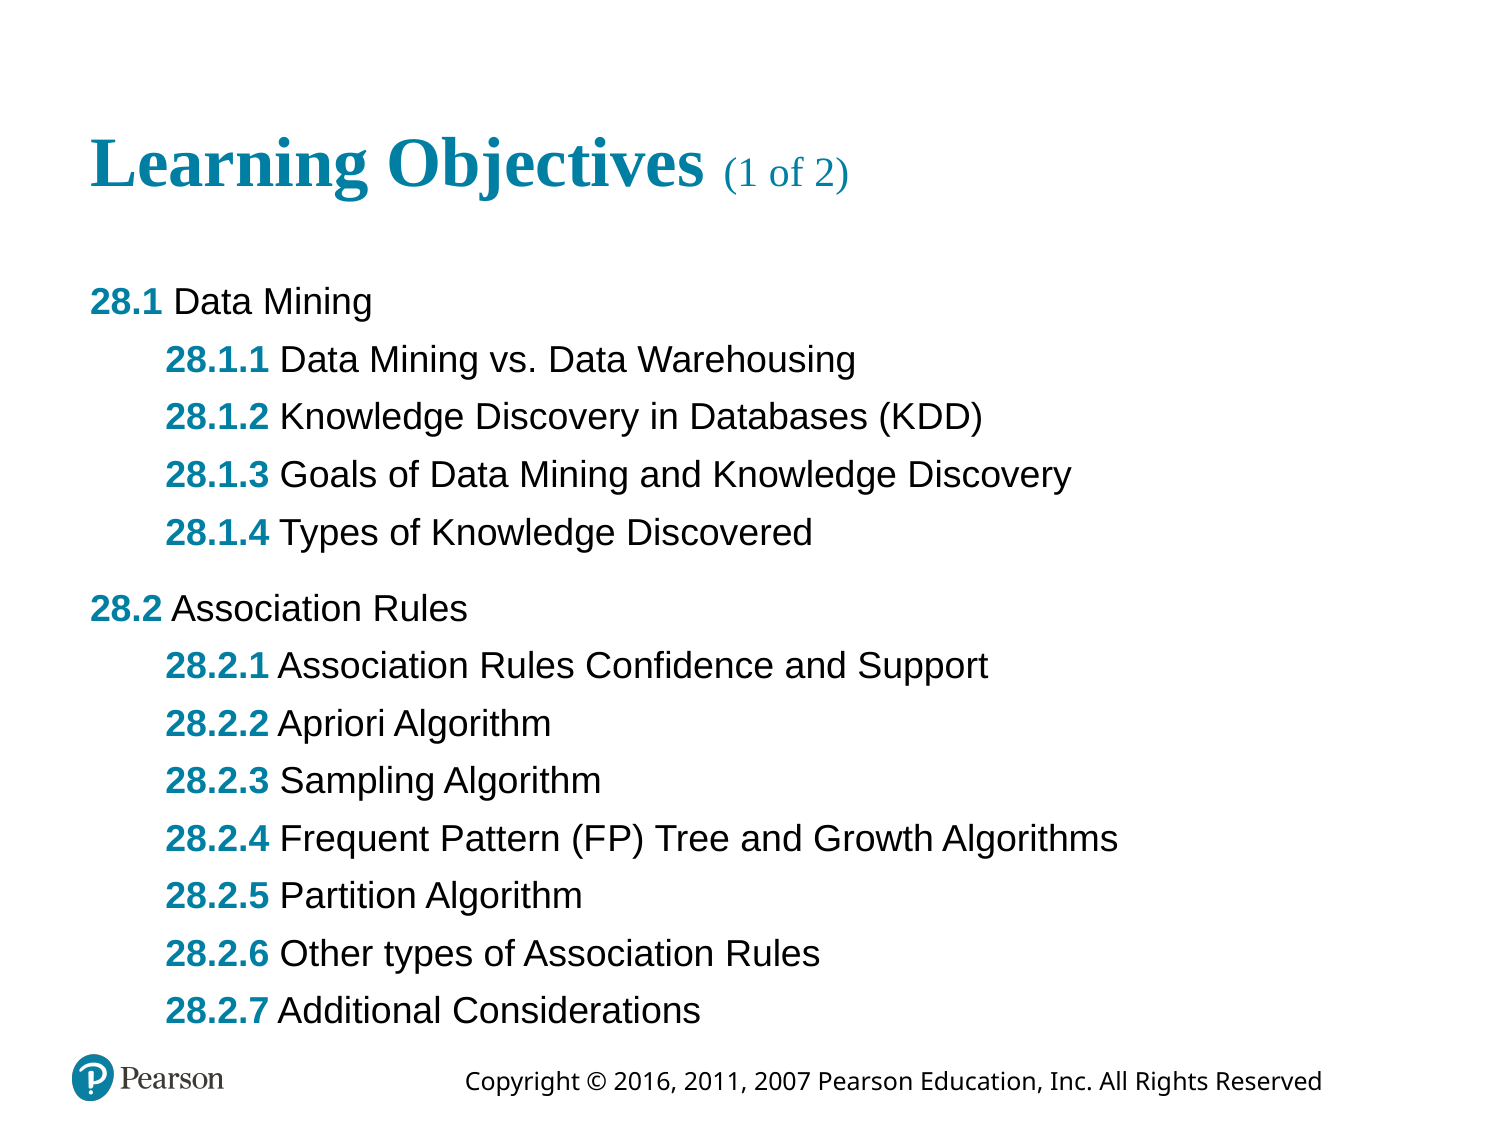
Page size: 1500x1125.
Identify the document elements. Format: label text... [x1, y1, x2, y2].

picture [72, 1054, 88, 1070]
picture [80, 1063, 106, 1088]
picture [72, 1087, 83, 1101]
list 28.1 Data Mining 28.1.1 Data Mining vs. Data Warehousing 28.1.2 Knowledge Discovery in Databases (K D D) 28.1.3 Goals of Data Mining and Knowledge Discovery 28.1.4 Types of Knowledge Discovered 28.2 Association Rules 28.2.1 Association Rules Confidence and Support 28.2.2 Apriori Algorithm 28.2.3 Sampling Algorithm 28.2.4 Frequent Pattern (F P) Tree and Growth Algorithms 28.2.5 Partition Algorithm 28.2.6 Other types of Association Rules 28.2.7 Additional Considerations [75, 262, 1425, 1005]
picture [98, 1054, 224, 1101]
title Learning Objectives (1 of 2) [75, 35, 1425, 216]
